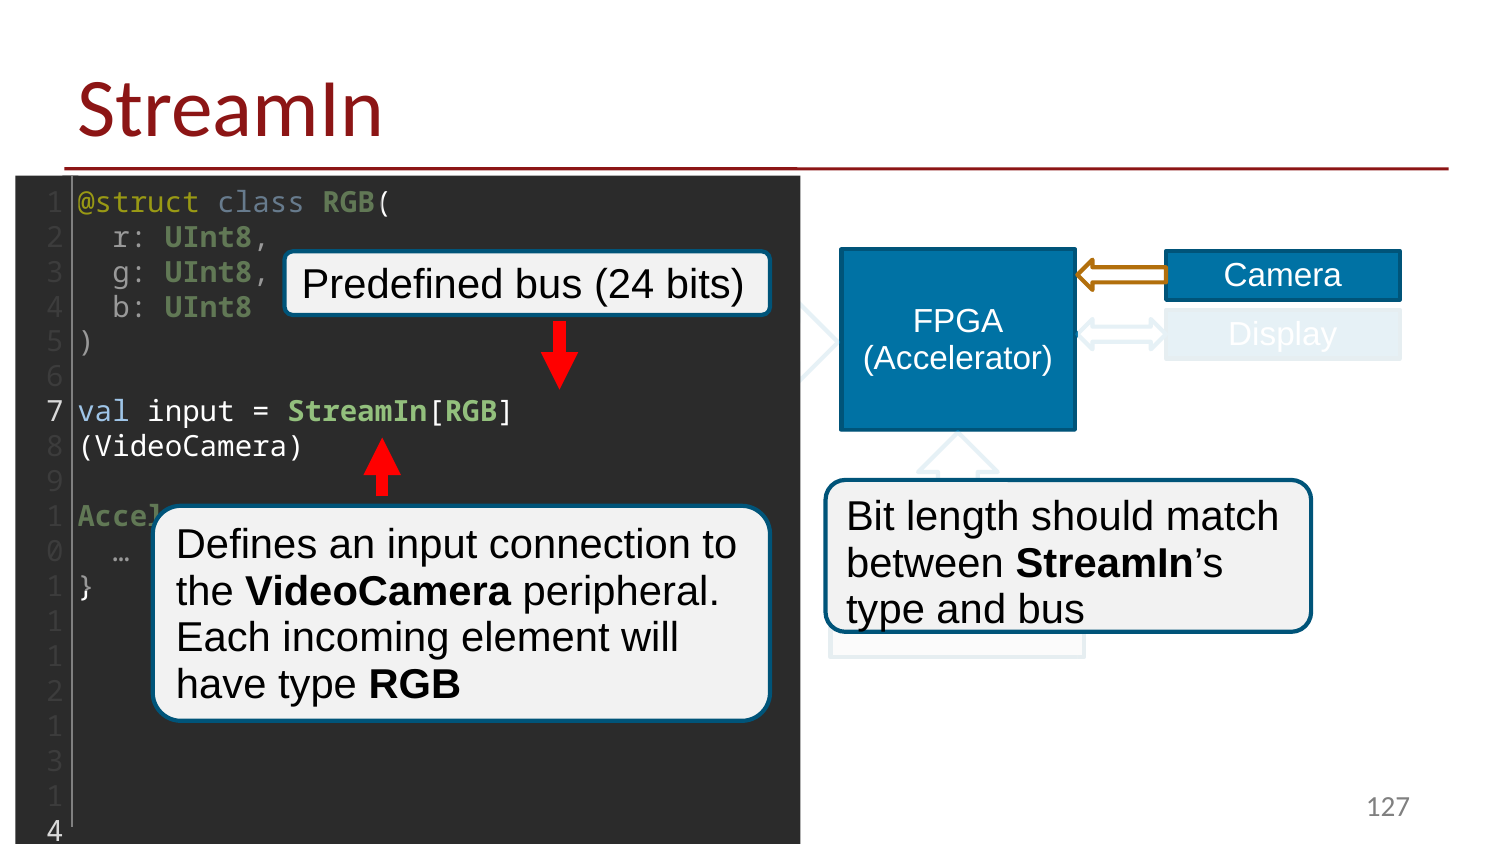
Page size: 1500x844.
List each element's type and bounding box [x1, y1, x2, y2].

title [62, 28, 1459, 160]
slide_number [1074, 782, 1425, 827]
text_box [15, 173, 1448, 844]
